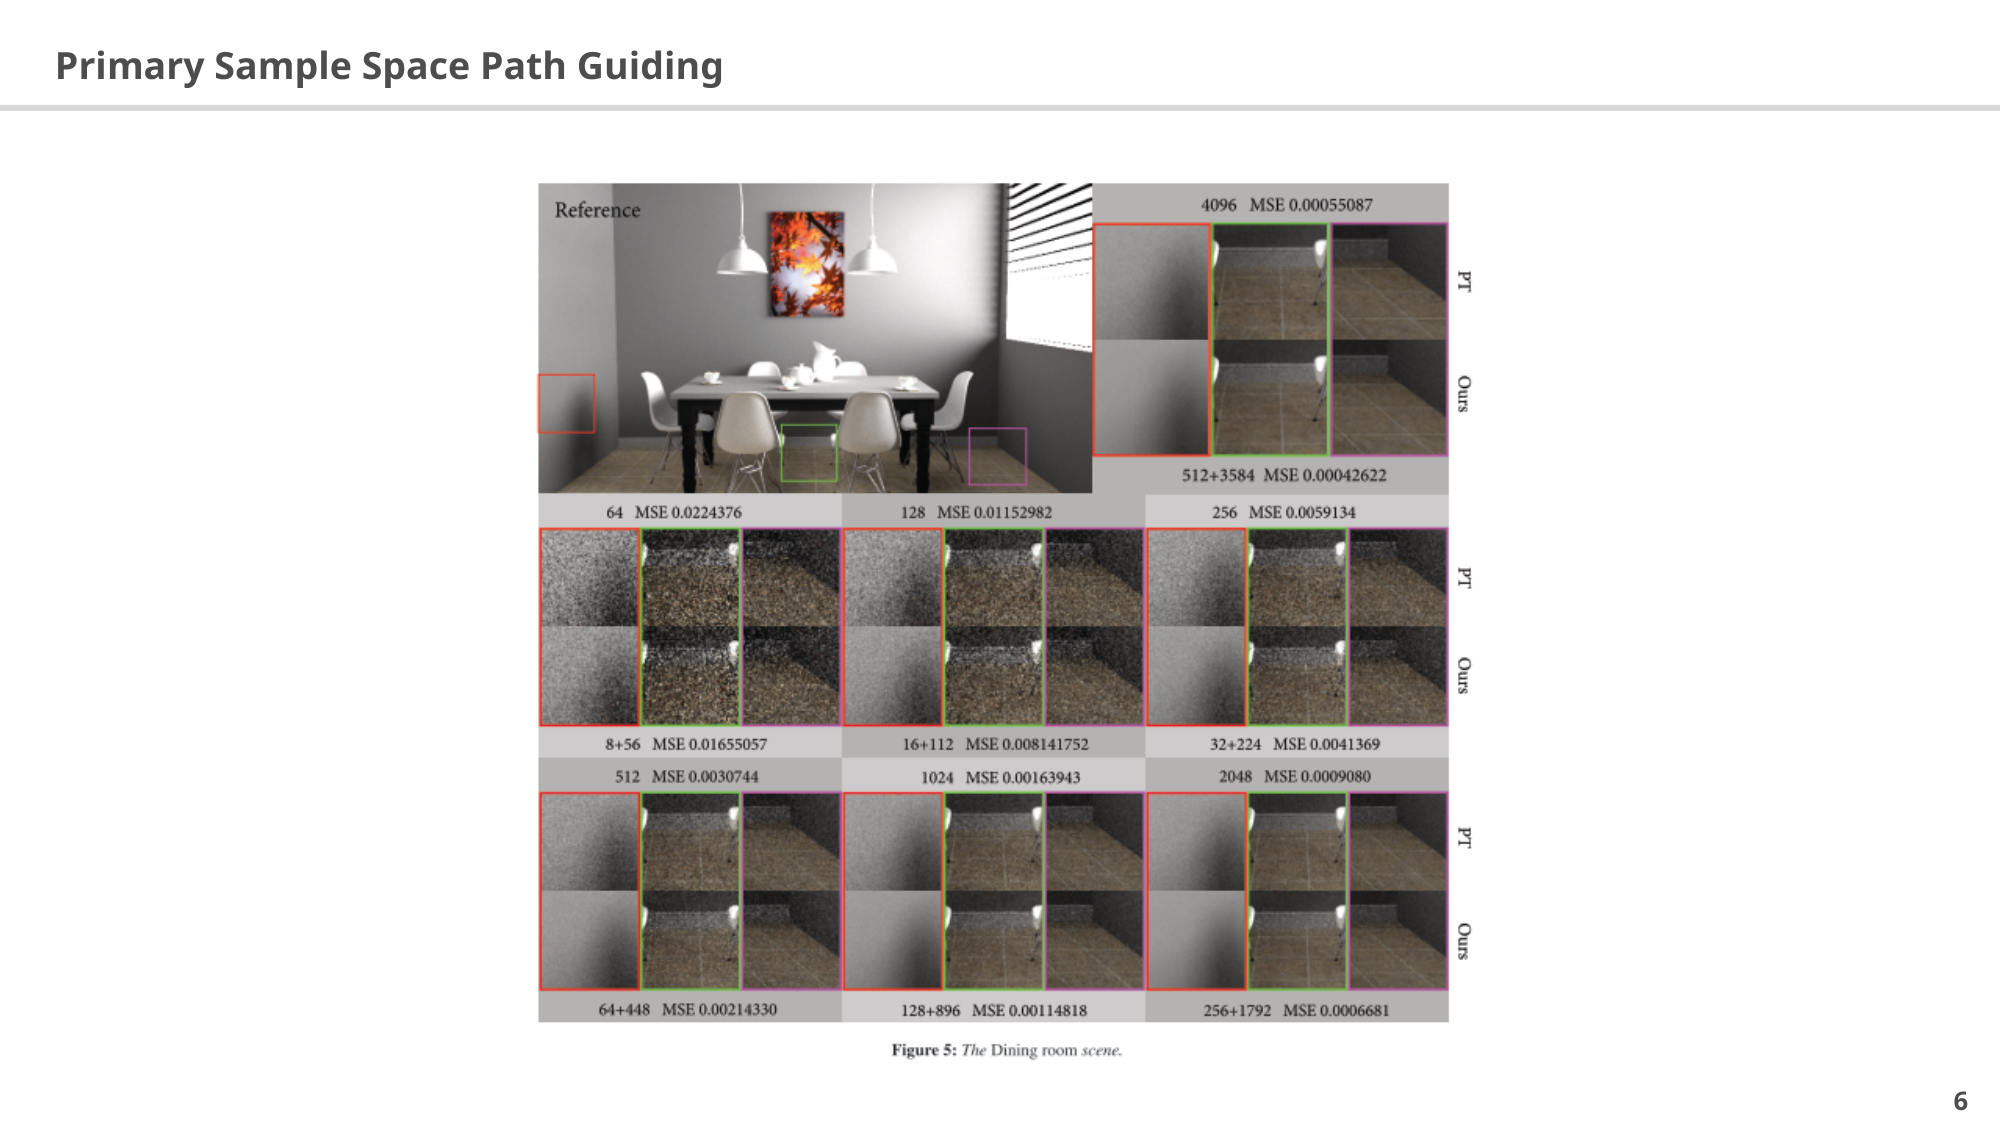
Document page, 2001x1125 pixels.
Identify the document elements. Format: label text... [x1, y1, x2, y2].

picture [509, 171, 1518, 1082]
title Primary Sample Space Path Guiding [55, 25, 1945, 90]
slide_number 5 [1501, 1081, 1969, 1124]
